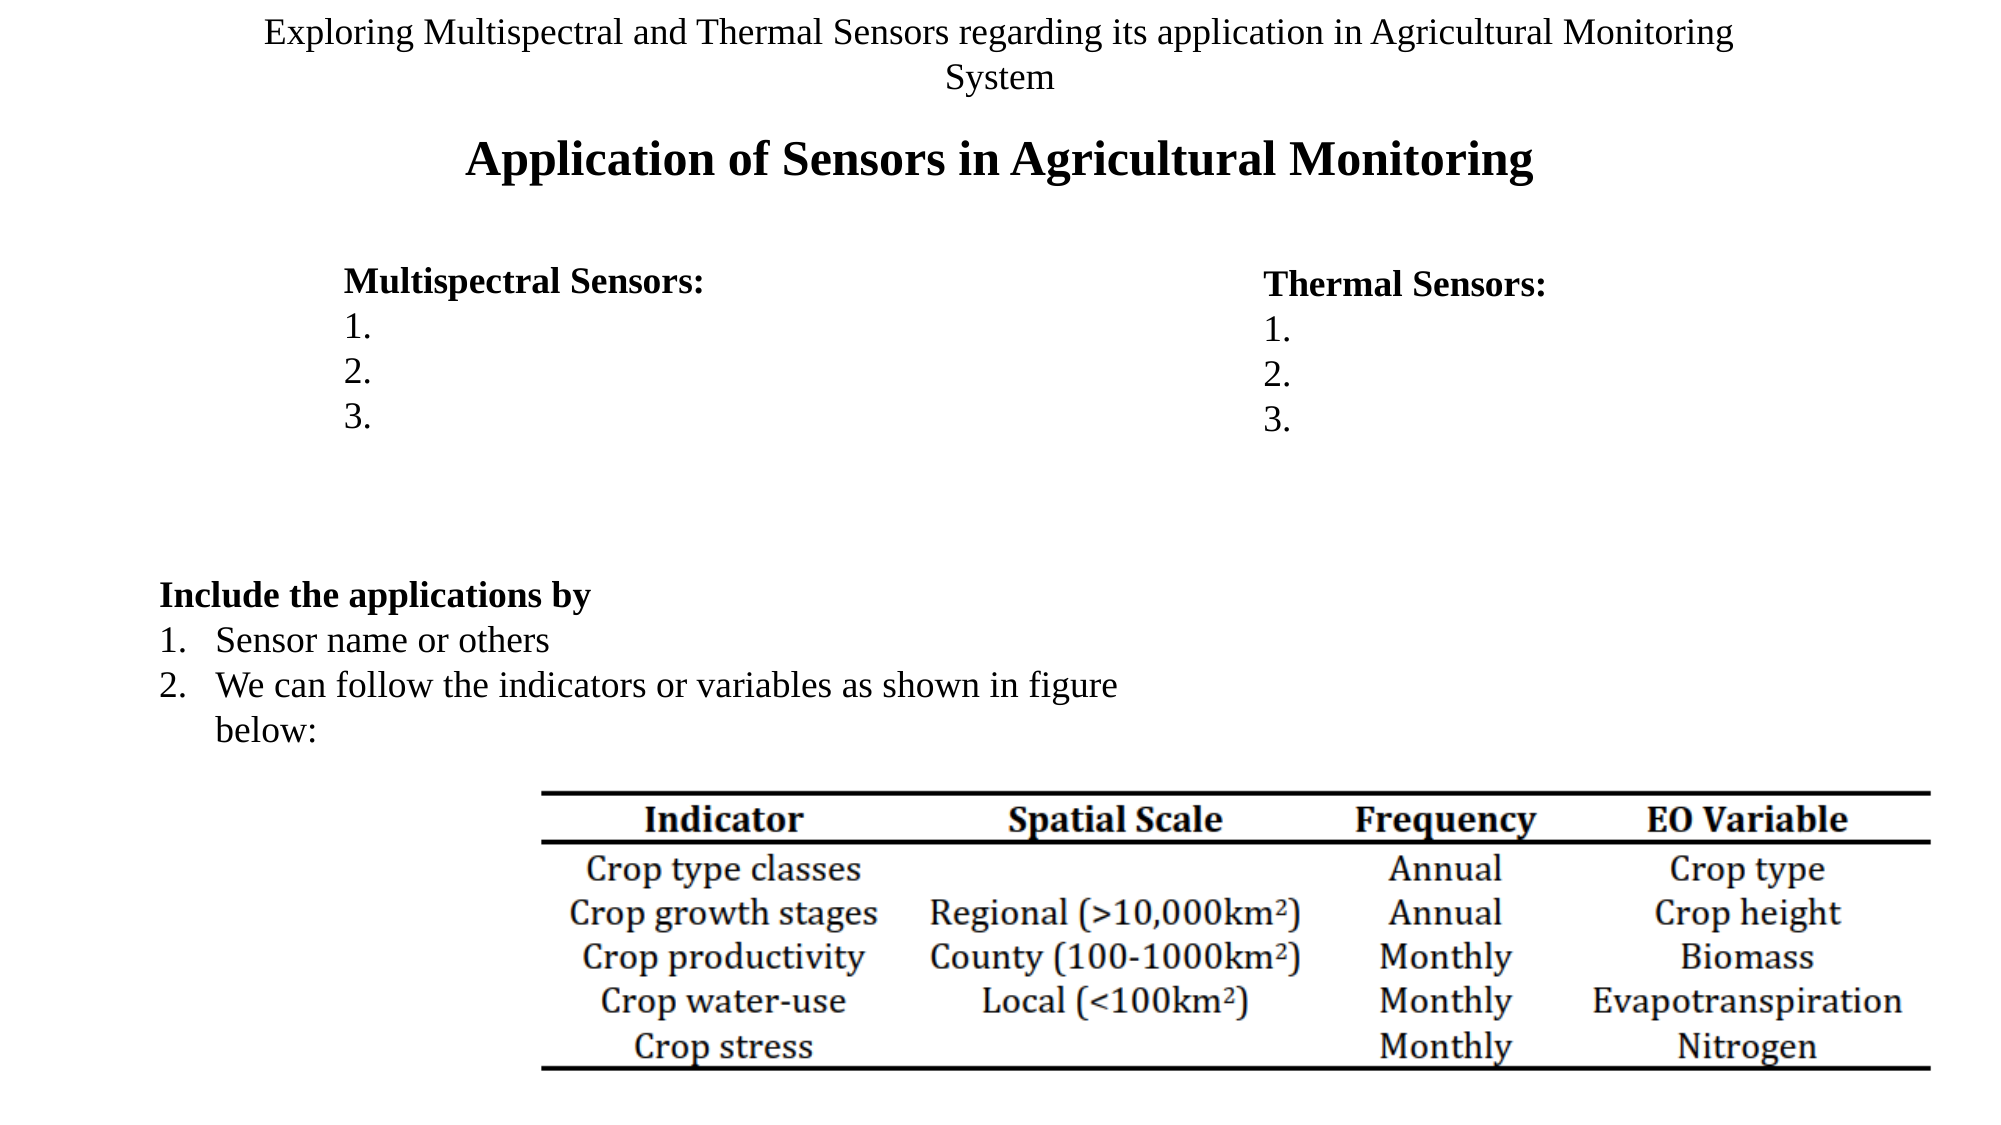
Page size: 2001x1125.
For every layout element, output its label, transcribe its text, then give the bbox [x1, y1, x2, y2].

text_box Application of Sensors in Agricultural Monitoring [144, 117, 1856, 193]
picture [540, 785, 1942, 1082]
text_box Include the applications by Sensor name or others We can follow the indicators or variables as shown in figure below: [144, 562, 1145, 758]
text_box Thermal Sensors: 1. 2. 3. [1248, 251, 1671, 447]
text_box Multispectral Sensors: 1. 2. 3. [329, 248, 752, 444]
text_box Exploring Multispectral and Thermal Sensors regarding its application in Agricultural Monitoring System [190, 0, 1810, 105]
